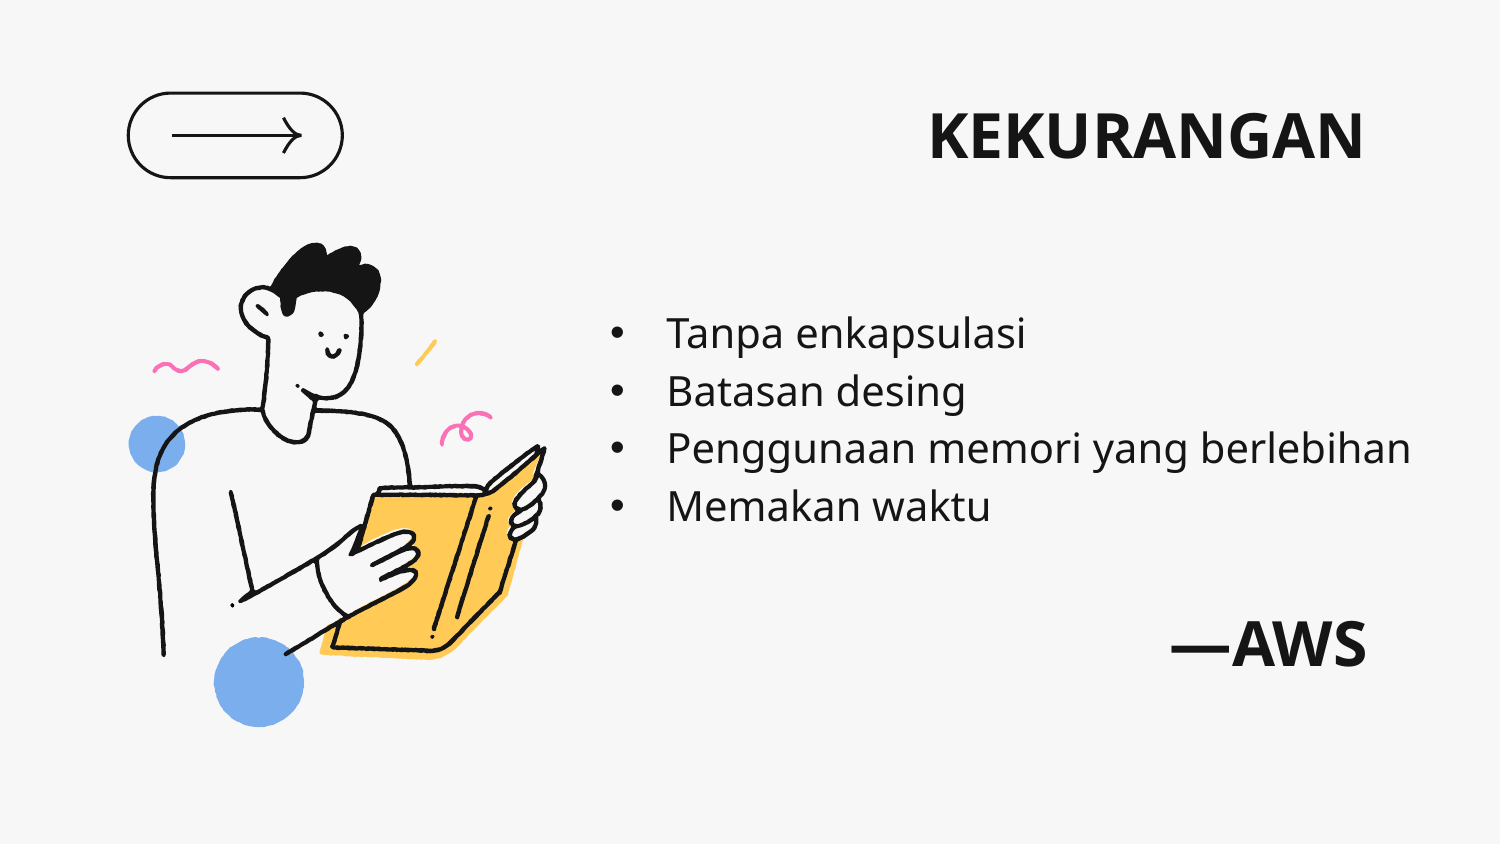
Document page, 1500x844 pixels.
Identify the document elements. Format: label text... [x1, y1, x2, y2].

subtitle Tanpa enkapsulasi Batasan desing Penggunaan memori yang berlebihan Memakan waktu [572, 236, 1439, 593]
text_box KEKURANGAN [118, 69, 1382, 164]
text_box [213, 668, 305, 728]
title —AWS [572, 593, 1383, 680]
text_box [128, 92, 343, 178]
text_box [128, 242, 548, 661]
